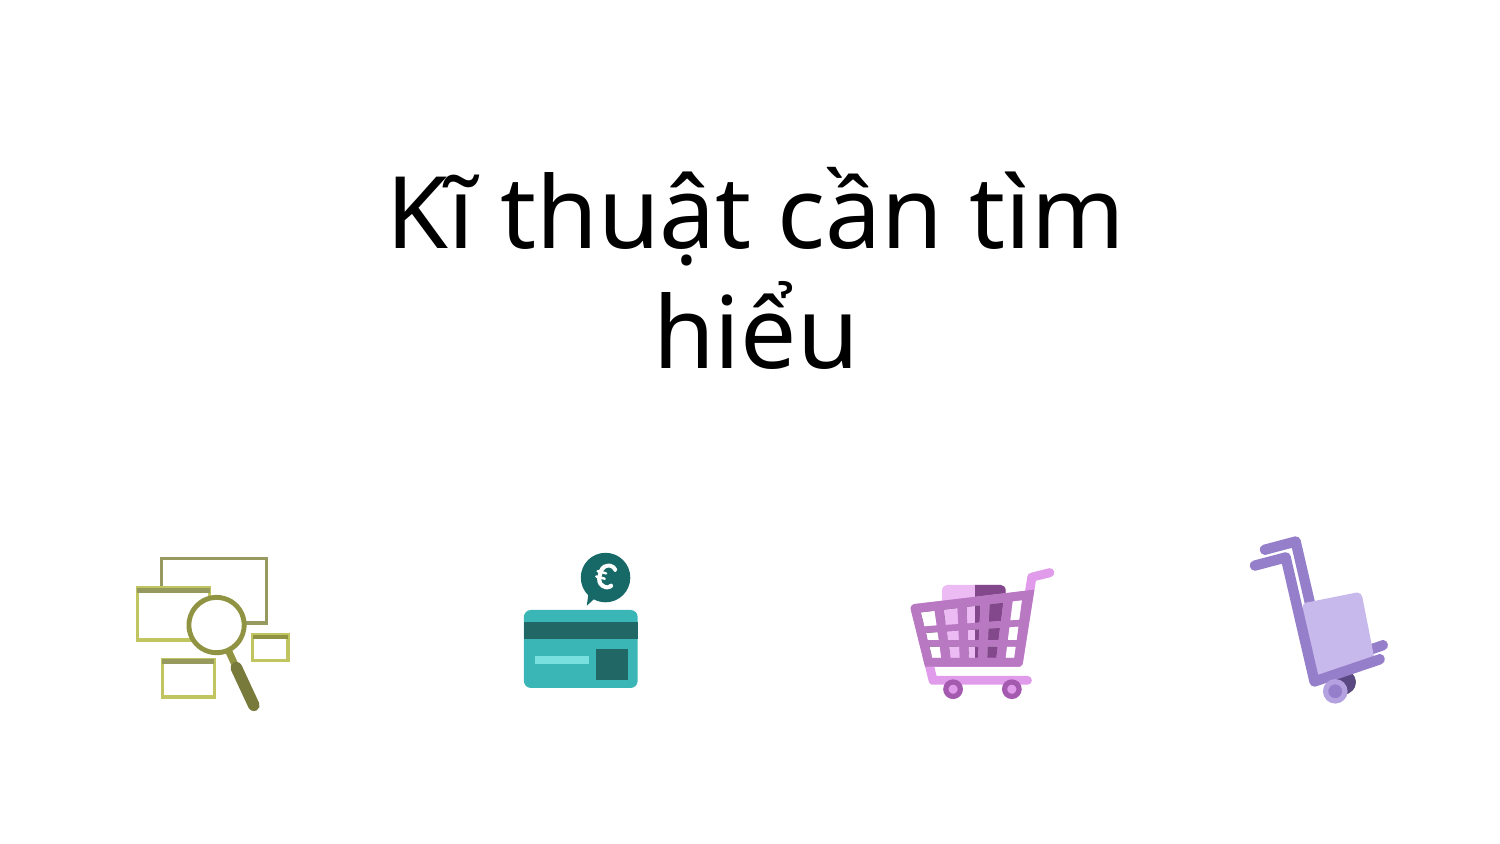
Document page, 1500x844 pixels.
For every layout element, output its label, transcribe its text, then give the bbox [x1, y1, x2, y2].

text_box [925, 667, 1032, 699]
text_box [1259, 536, 1315, 603]
text_box [975, 584, 1006, 596]
text_box [989, 603, 1003, 621]
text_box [137, 558, 289, 712]
title Kĩ thuật cần tìm hiểu [337, 242, 1175, 295]
text_box [1025, 568, 1055, 590]
text_box [942, 584, 975, 600]
text_box [969, 647, 975, 657]
text_box [1323, 681, 1348, 704]
text_box [988, 647, 997, 657]
text_box [944, 609, 958, 624]
text_box [950, 647, 959, 657]
text_box [975, 606, 980, 622]
text_box [988, 628, 999, 640]
text_box [975, 630, 979, 640]
text_box [1249, 552, 1385, 687]
text_box [1303, 592, 1374, 674]
text_box [910, 589, 1035, 667]
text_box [523, 552, 638, 689]
text_box [968, 630, 975, 640]
text_box [967, 607, 975, 623]
text_box [1372, 640, 1388, 654]
text_box [1335, 674, 1356, 694]
text_box [947, 631, 958, 640]
